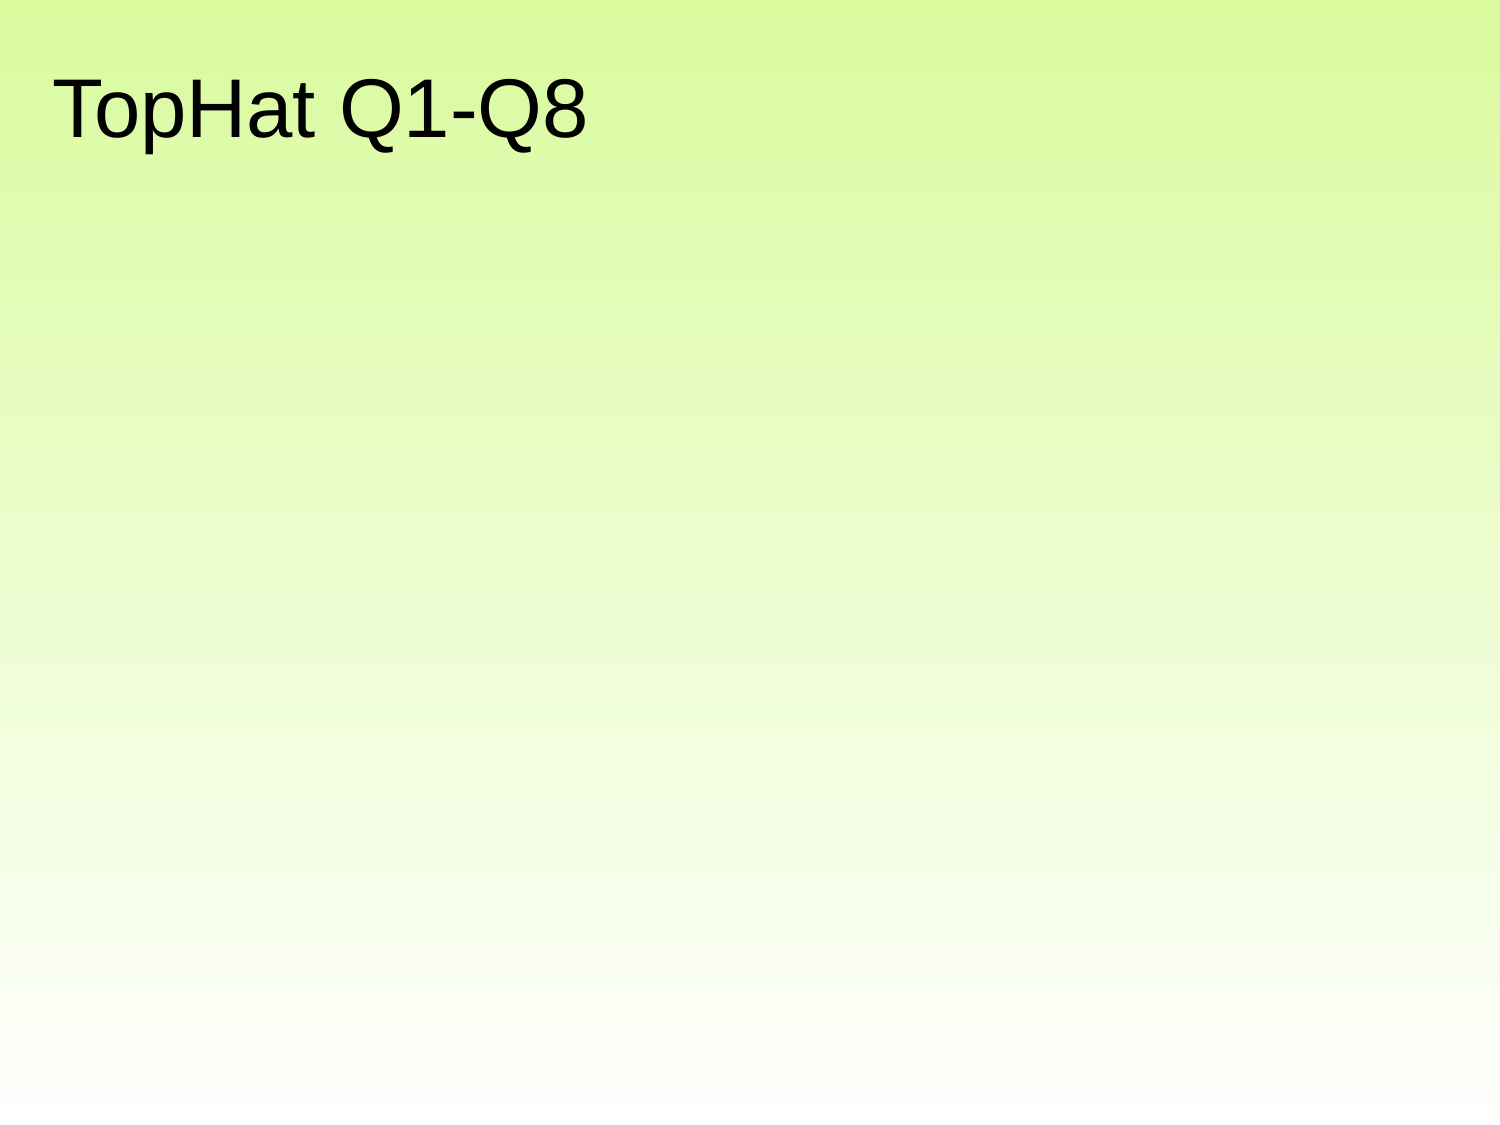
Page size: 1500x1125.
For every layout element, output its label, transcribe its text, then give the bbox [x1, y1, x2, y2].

title TopHat Q1-Q8 [37, 45, 1463, 163]
